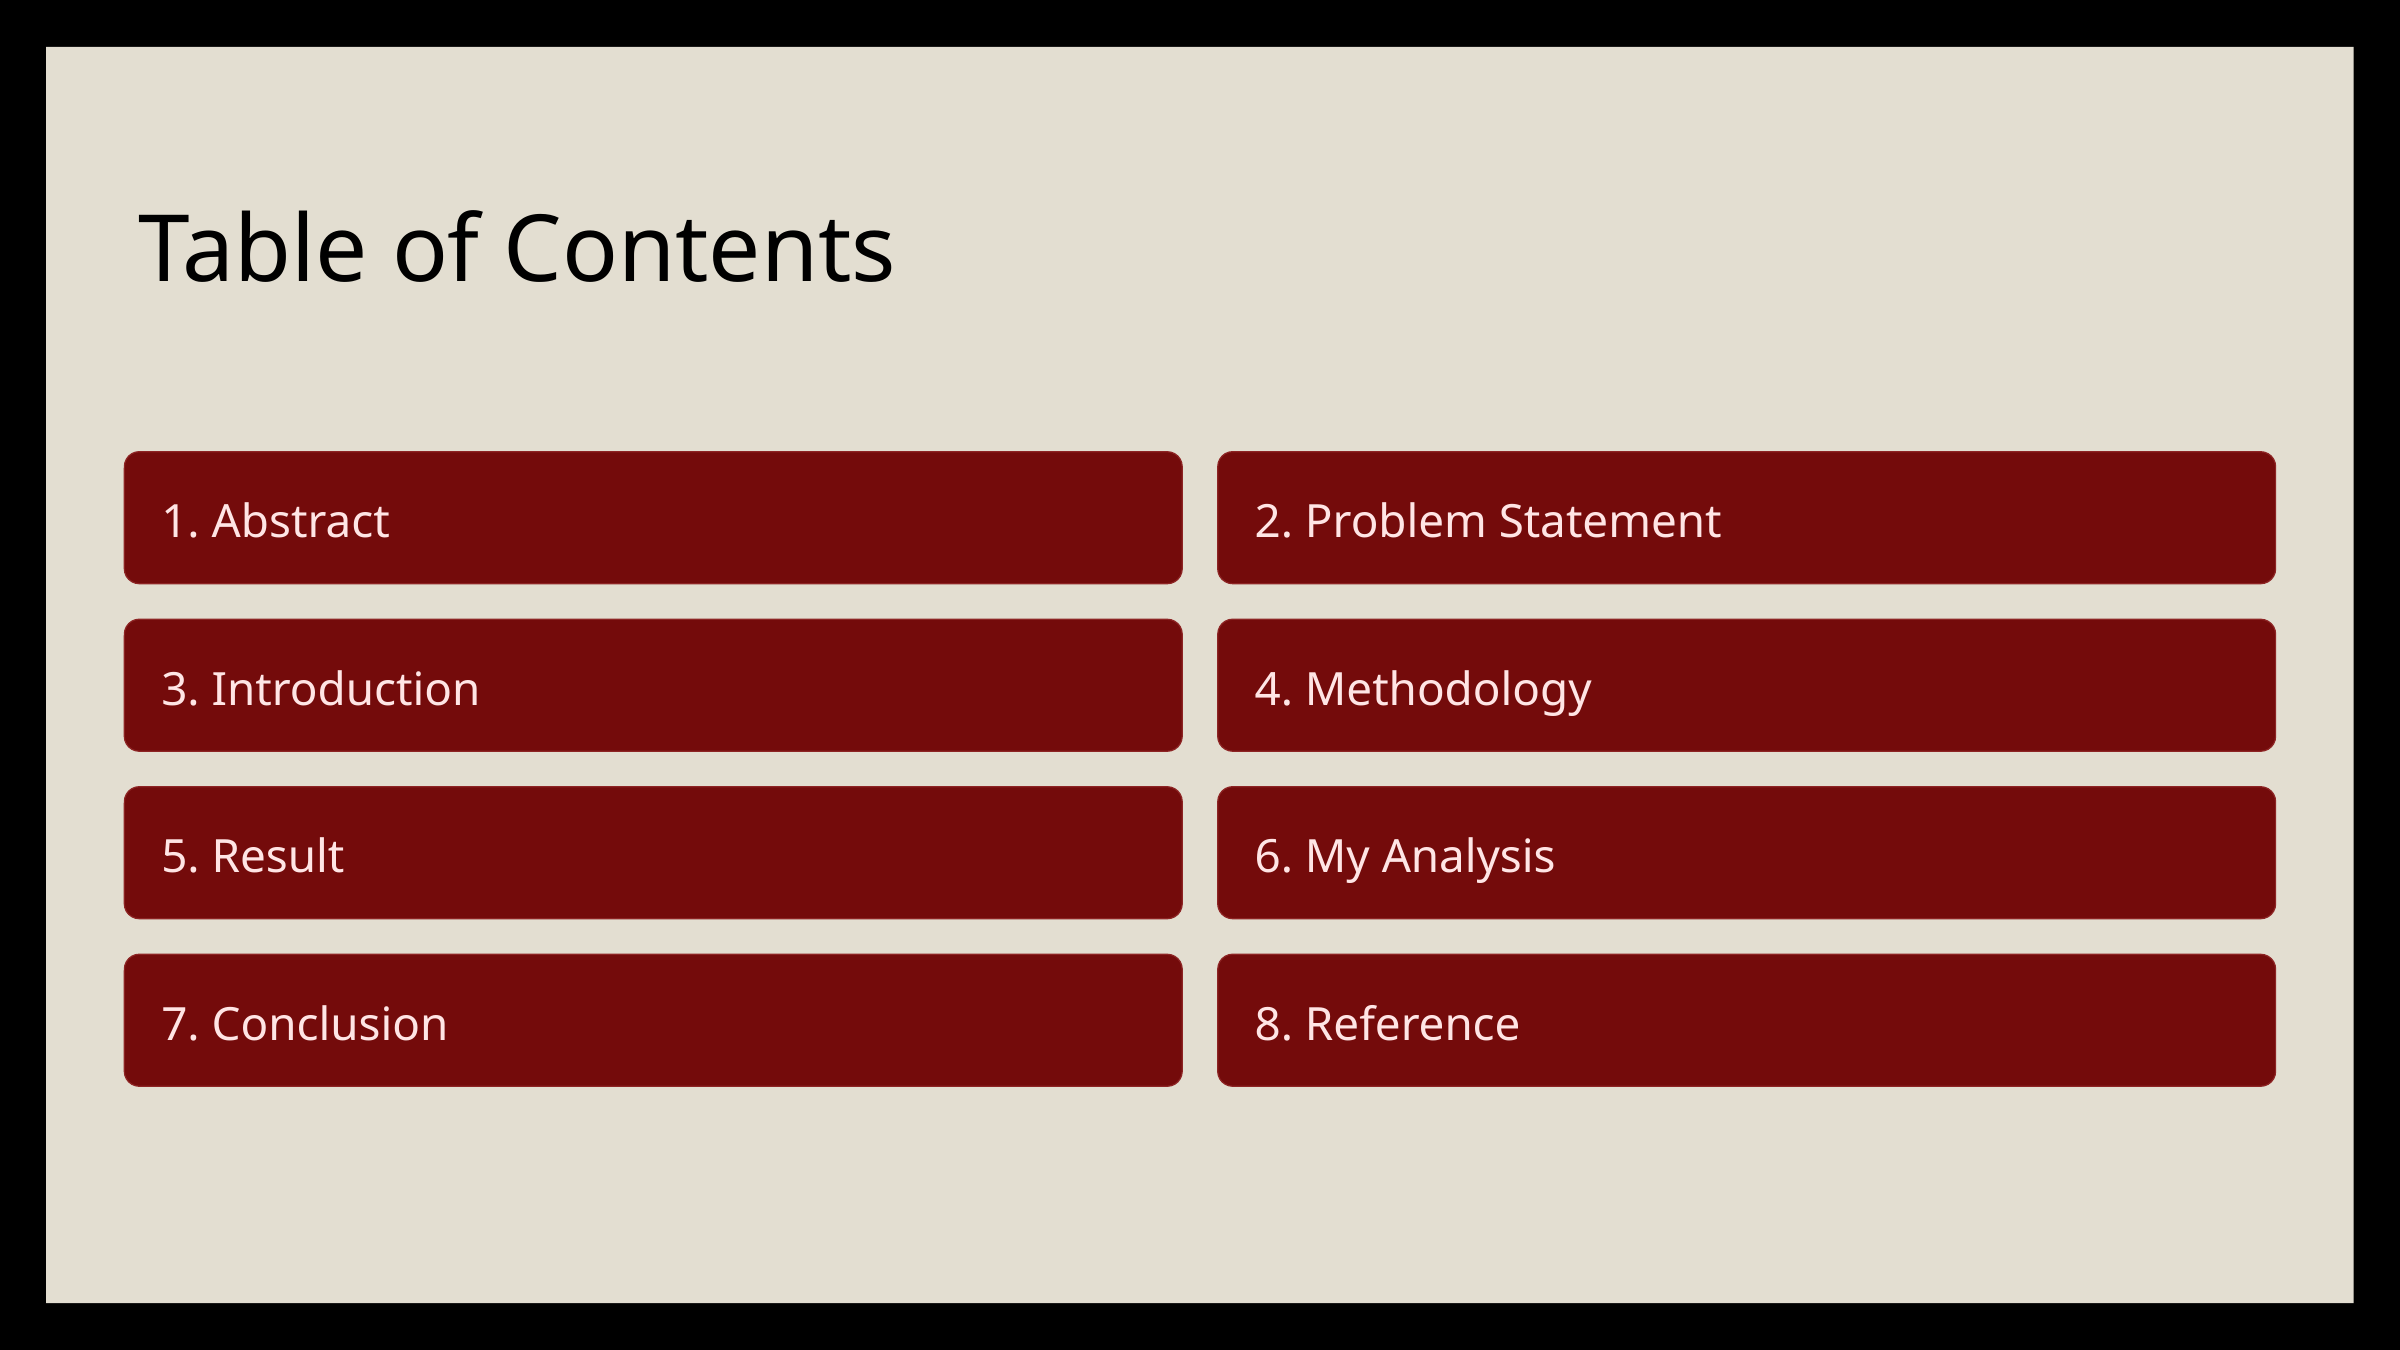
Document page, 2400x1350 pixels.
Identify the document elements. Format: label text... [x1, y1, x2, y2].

text_box [1217, 451, 2276, 584]
text_box 7. Conclusion [161, 991, 629, 1050]
text_box [124, 954, 1183, 1087]
text_box 2. Problem Statement [1254, 488, 1802, 547]
text_box 1. Abstract [161, 488, 629, 547]
text_box [124, 451, 1183, 584]
text_box [1217, 619, 2276, 752]
text_box [124, 619, 1183, 752]
text_box 8. Reference [1254, 991, 1723, 1050]
text_box [1217, 954, 2276, 1087]
text_box [124, 786, 1183, 919]
text_box Table of Contents [138, 183, 1119, 301]
text_box 4. Methodology [1254, 655, 1723, 715]
text_box 3. Introduction [161, 655, 629, 715]
text_box 5. Result [161, 823, 629, 882]
text_box [1217, 786, 2276, 919]
text_box 6. My Analysis [1254, 823, 1723, 882]
